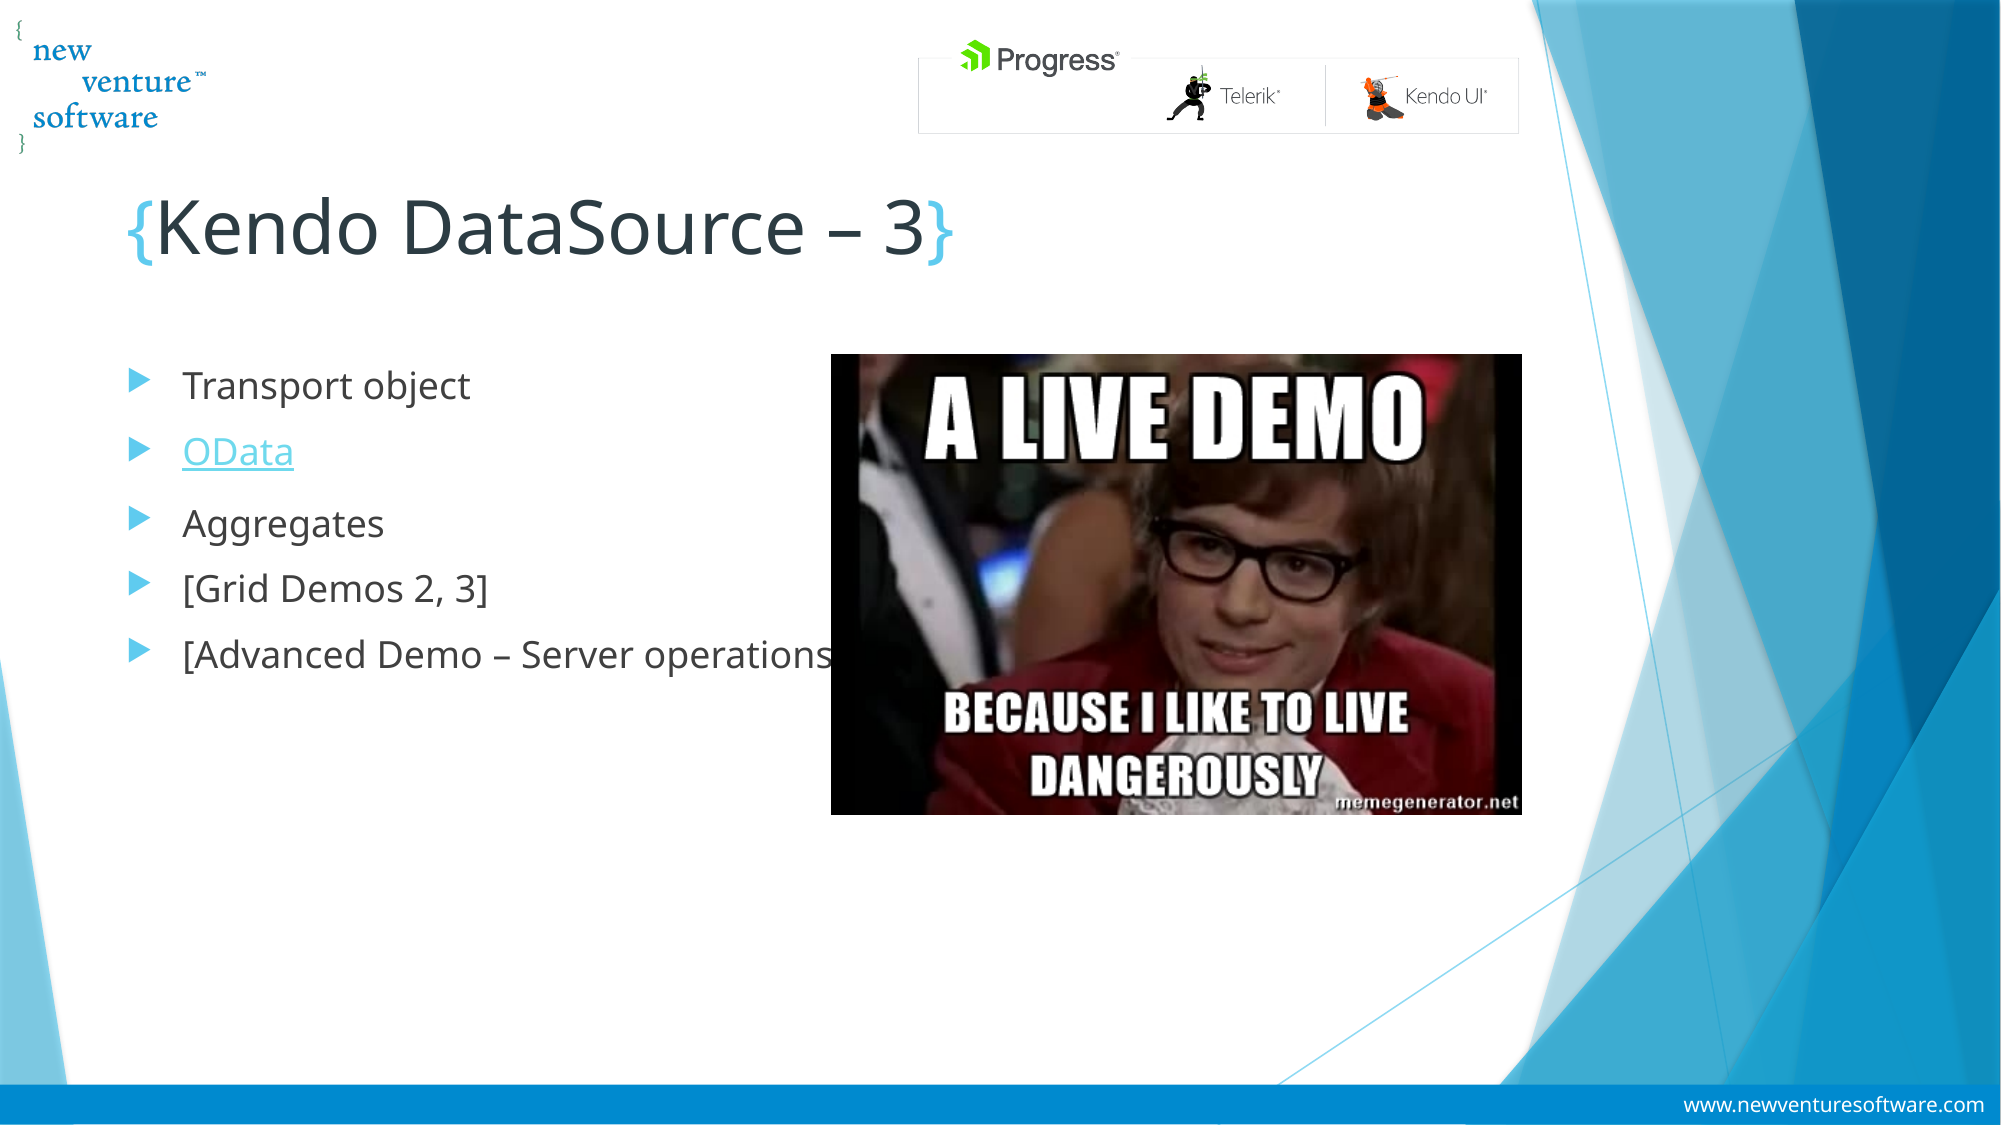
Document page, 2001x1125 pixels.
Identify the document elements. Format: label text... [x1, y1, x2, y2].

picture [915, 39, 1522, 134]
list Transport object OData Aggregates [Grid Demos 2, 3] [Advanced Demo – Server operations] [111, 354, 1522, 992]
picture [831, 353, 1522, 816]
picture [16, 20, 206, 154]
title {Kendo DataSource – 3} [111, 171, 1522, 317]
